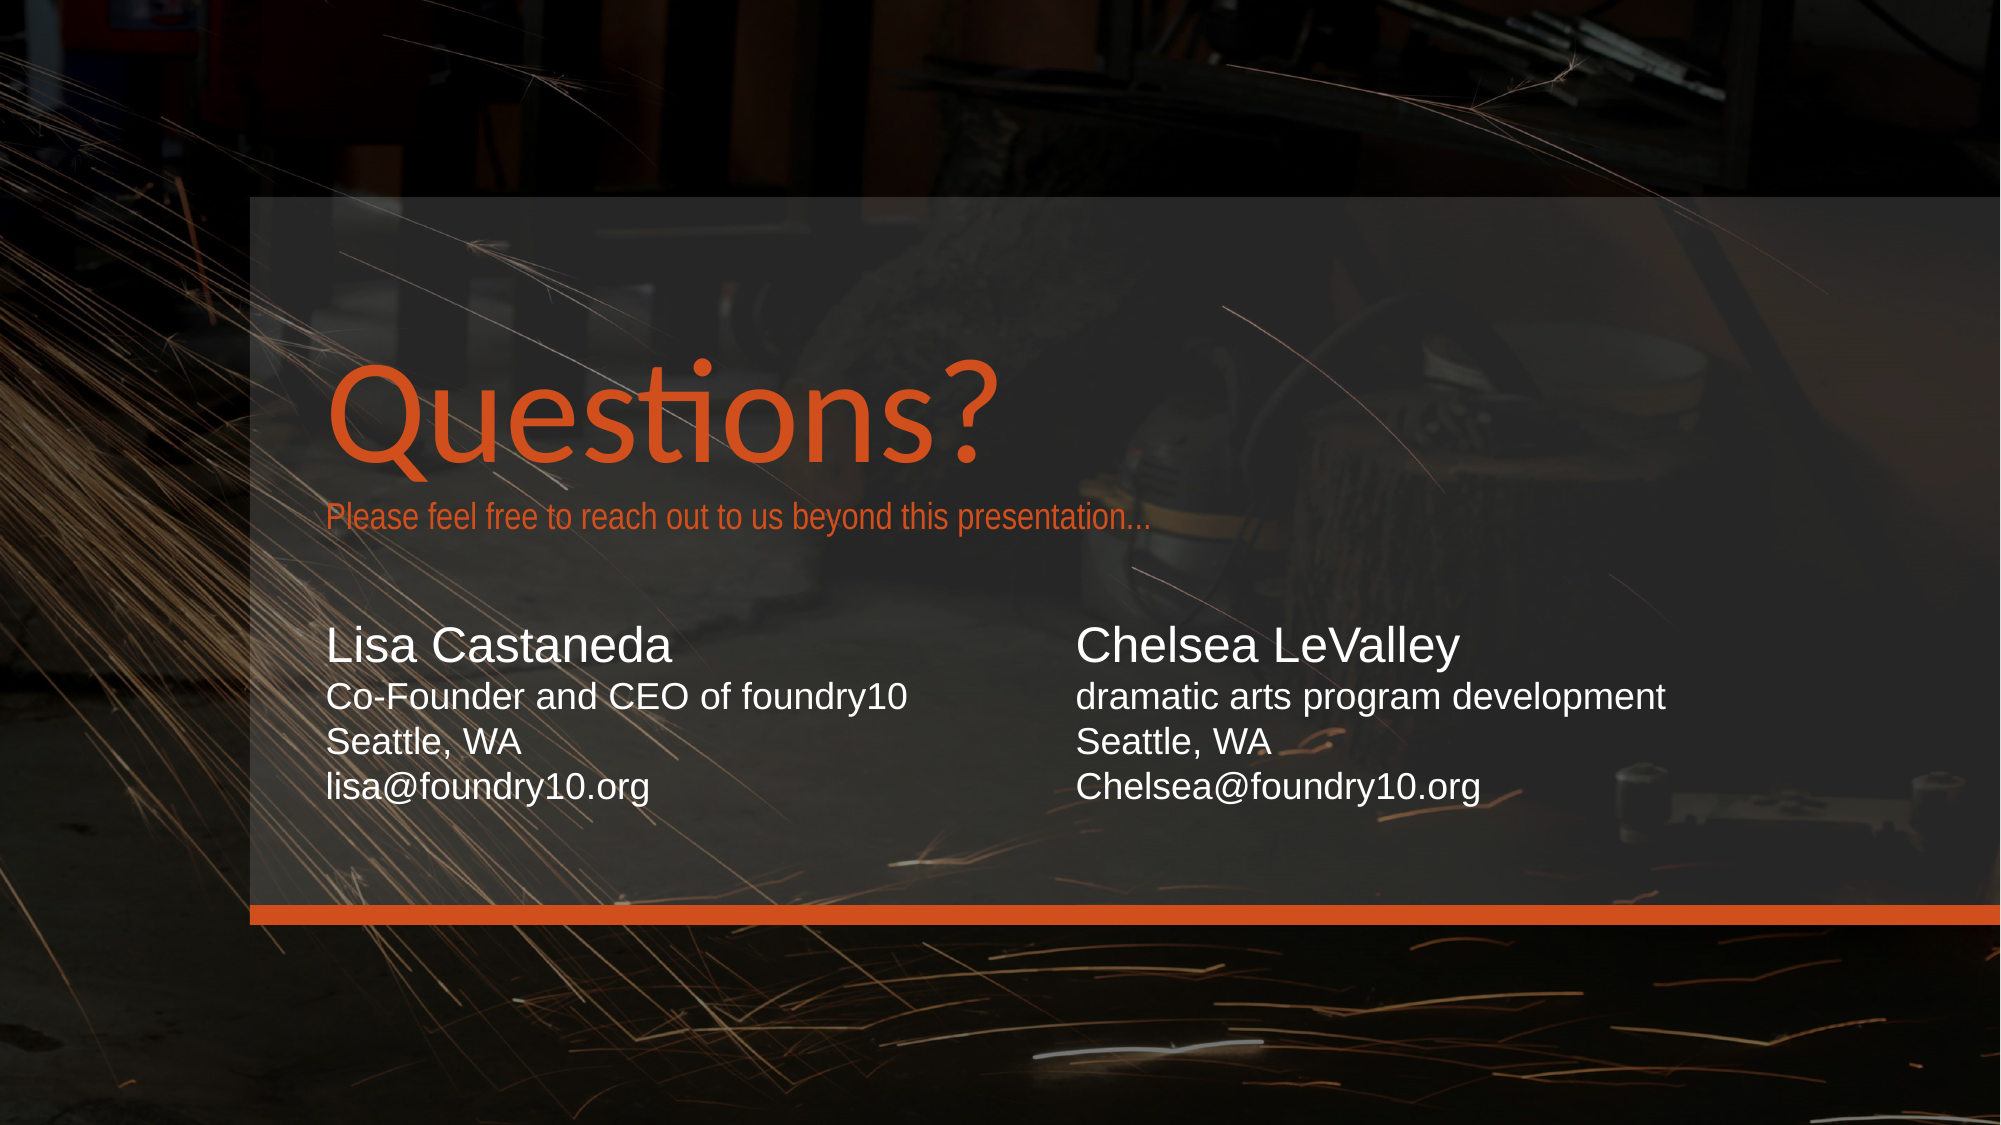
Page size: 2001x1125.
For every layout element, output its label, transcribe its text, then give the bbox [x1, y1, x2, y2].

text_box Questions? Please feel free to reach out to us beyond this presentation... Lisa Castaneda Chelsea LeValley Co-Founder and CEO of foundry10 dramatic arts program development Seattle, WA Seattle, WA lisa@foundry10.org Chelsea@foundry10.org [310, 304, 1751, 905]
text_box [249, 904, 2000, 926]
text_box [249, 196, 2000, 904]
picture [0, 0, 2001, 1125]
